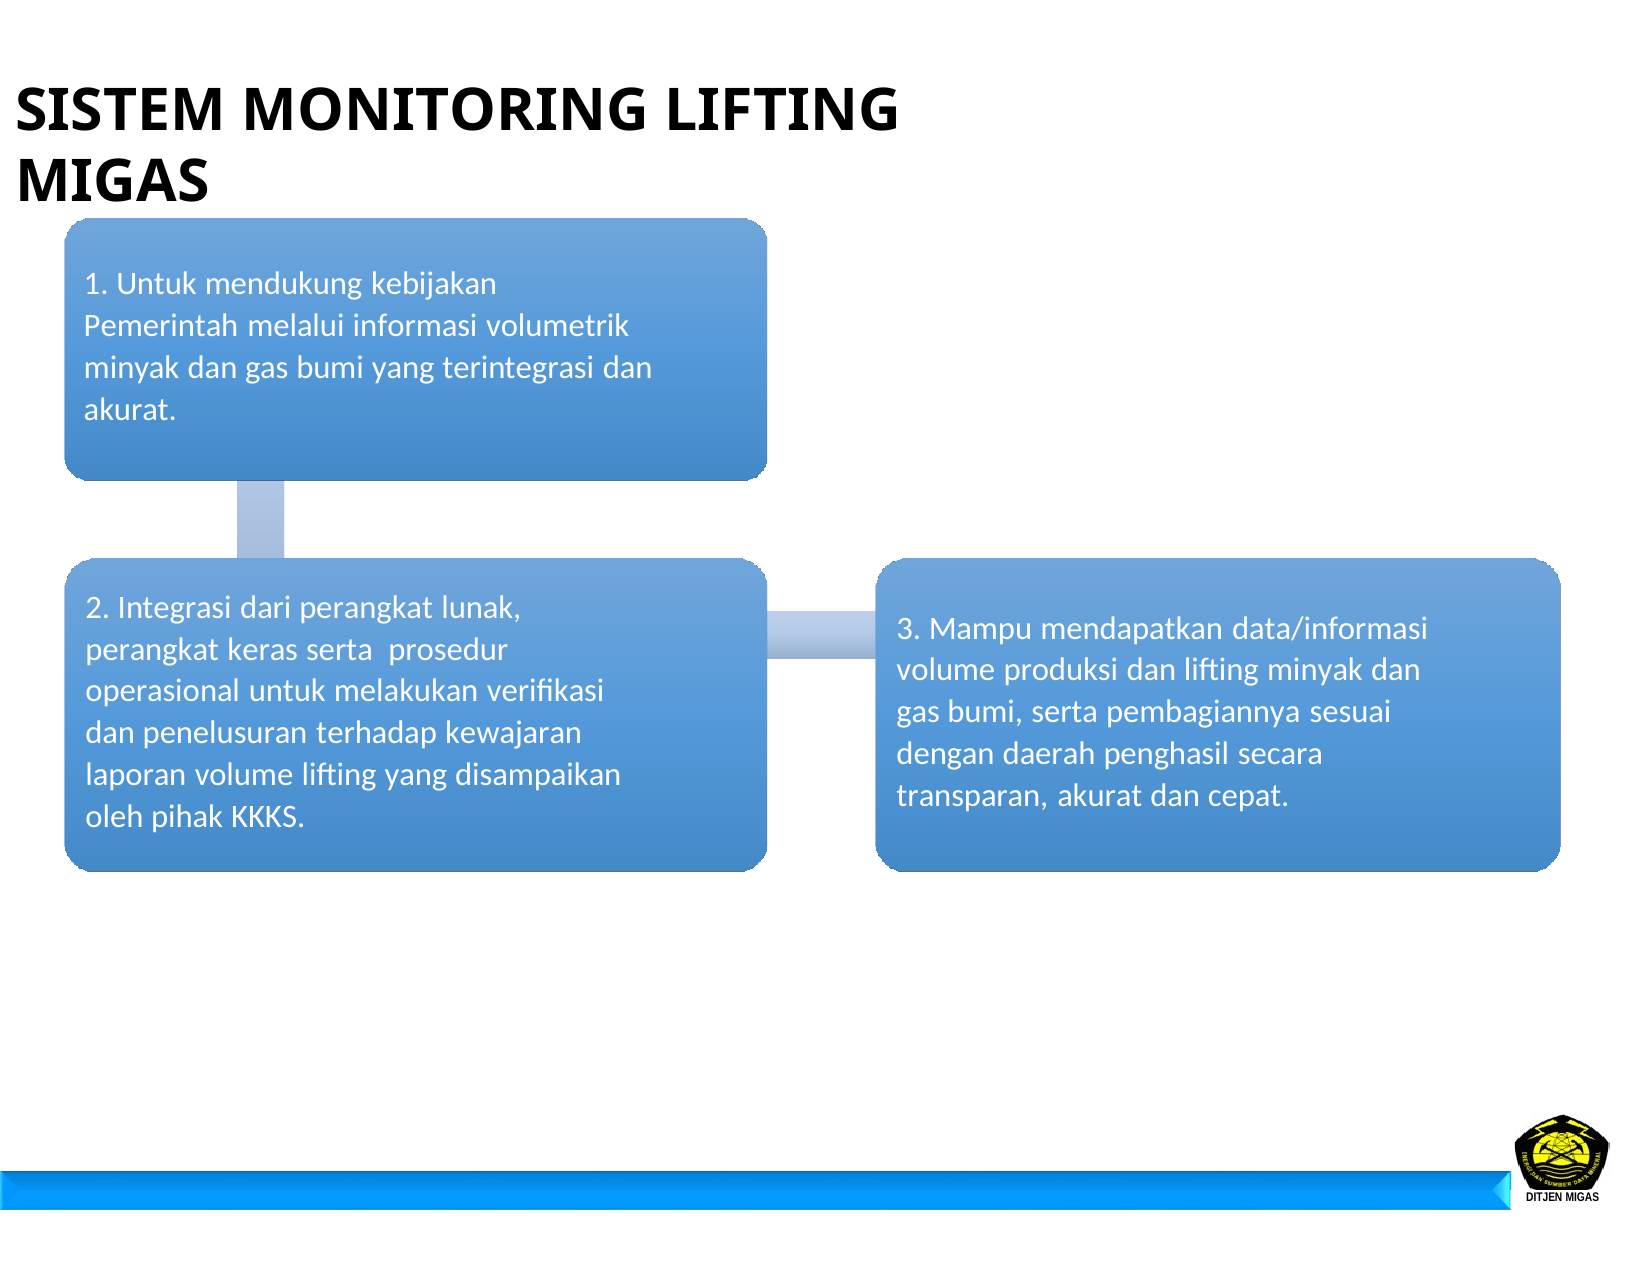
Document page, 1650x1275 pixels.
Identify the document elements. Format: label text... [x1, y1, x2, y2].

text_box 1. Untuk mendukung kebijakan Pemerintah melalui informasi volumetrik minyak dan gas bumi yang terintegrasi dan akurat. [81, 266, 749, 435]
text_box 3. Mampu mendapatkan data/informasi volume produksi dan lifting minyak dan gas bumi, serta pembagiannya sesuai dengan daerah penghasil secara transparan, akurat dan cepat. [894, 611, 1522, 821]
text_box SISTEM MONITORING LIFTING MIGAS [13, 80, 904, 153]
text_box DITJEN MIGAS [1510, 1190, 1616, 1209]
text_box [237, 481, 285, 558]
text_box [875, 558, 1561, 872]
text_box [64, 218, 768, 481]
text_box [0, 1169, 1512, 1210]
text_box [64, 558, 768, 872]
text_box [1514, 1114, 1610, 1190]
text_box [768, 611, 875, 659]
text_box 2. Integrasi dari perangkat lunak, perangkat keras serta prosedur operasional untuk melakukan verifikasi dan penelusuran terhadap kewajaran laporan volume lifting yang disampaikan oleh pihak KKKS. [83, 590, 716, 842]
